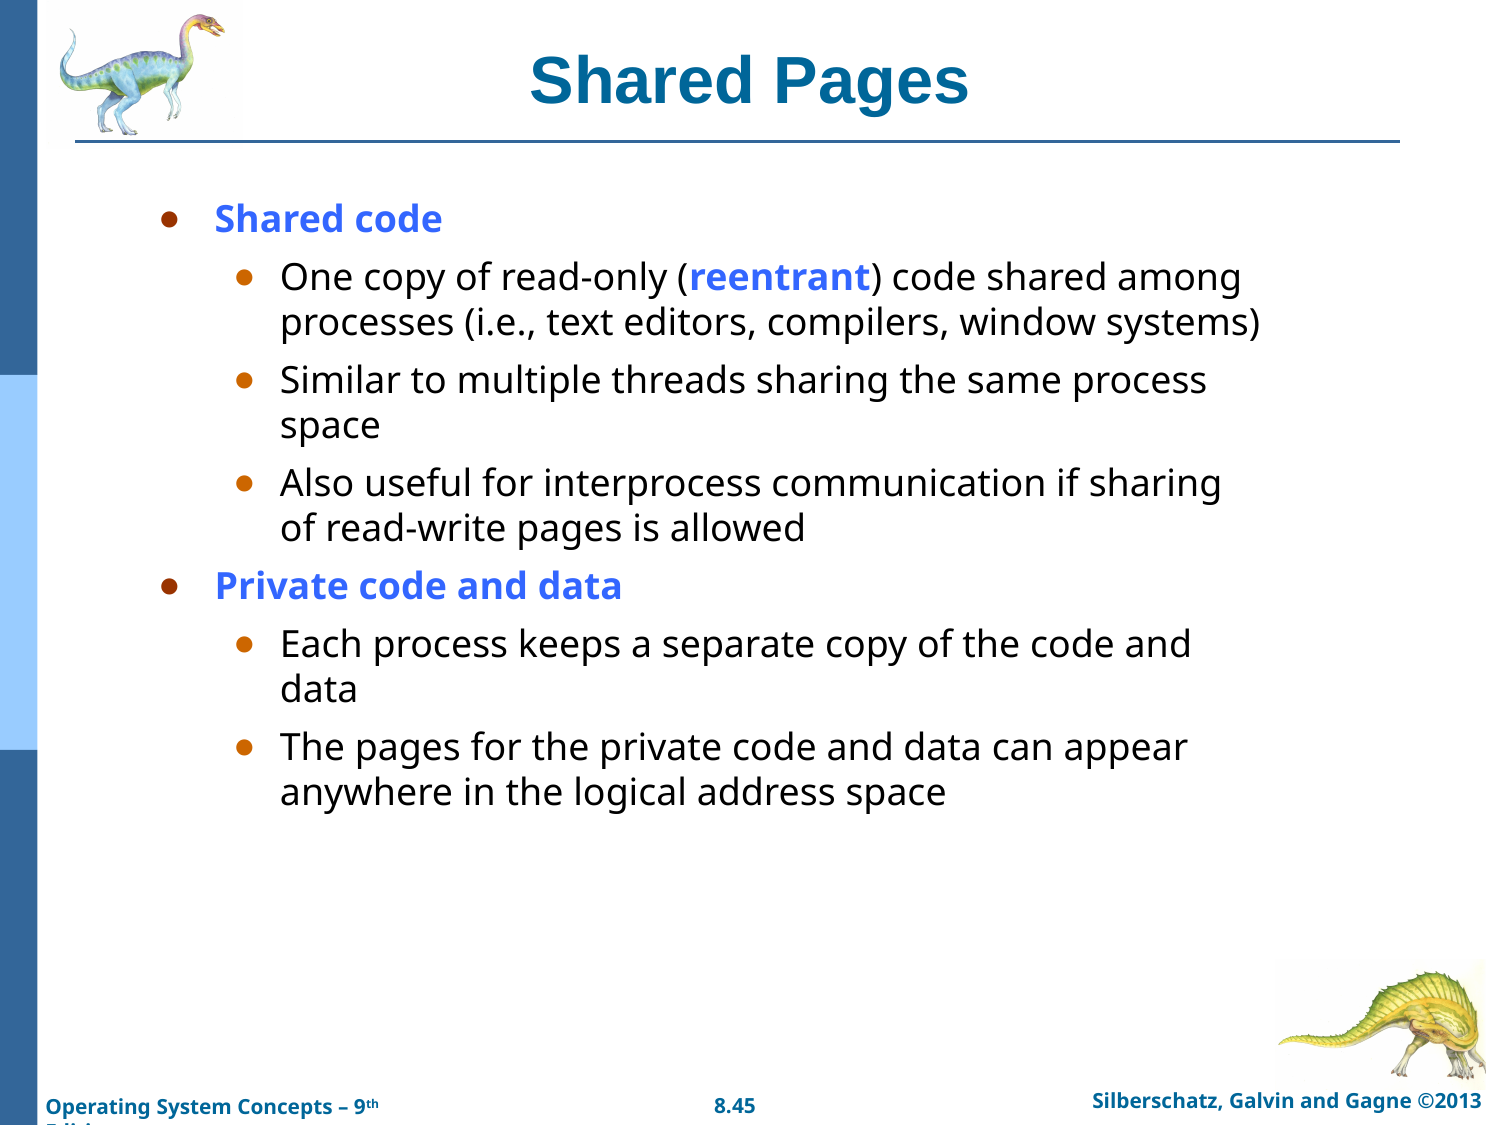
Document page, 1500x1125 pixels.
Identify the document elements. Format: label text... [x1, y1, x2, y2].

list Shared code One copy of read-only (reentrant) code shared among processes (i.e., text editors, compilers, window systems) Similar to multiple threads sharing the same process space Also useful for interprocess communication if sharing of read-write pages is allowed Private code and data Each process keeps a separate copy of the code and data The pages for the private code and data can appear anywhere in the logical address space [143, 187, 1284, 923]
picture [1275, 959, 1486, 1090]
picture [46, 0, 243, 149]
title Shared Pages [75, 29, 1425, 125]
